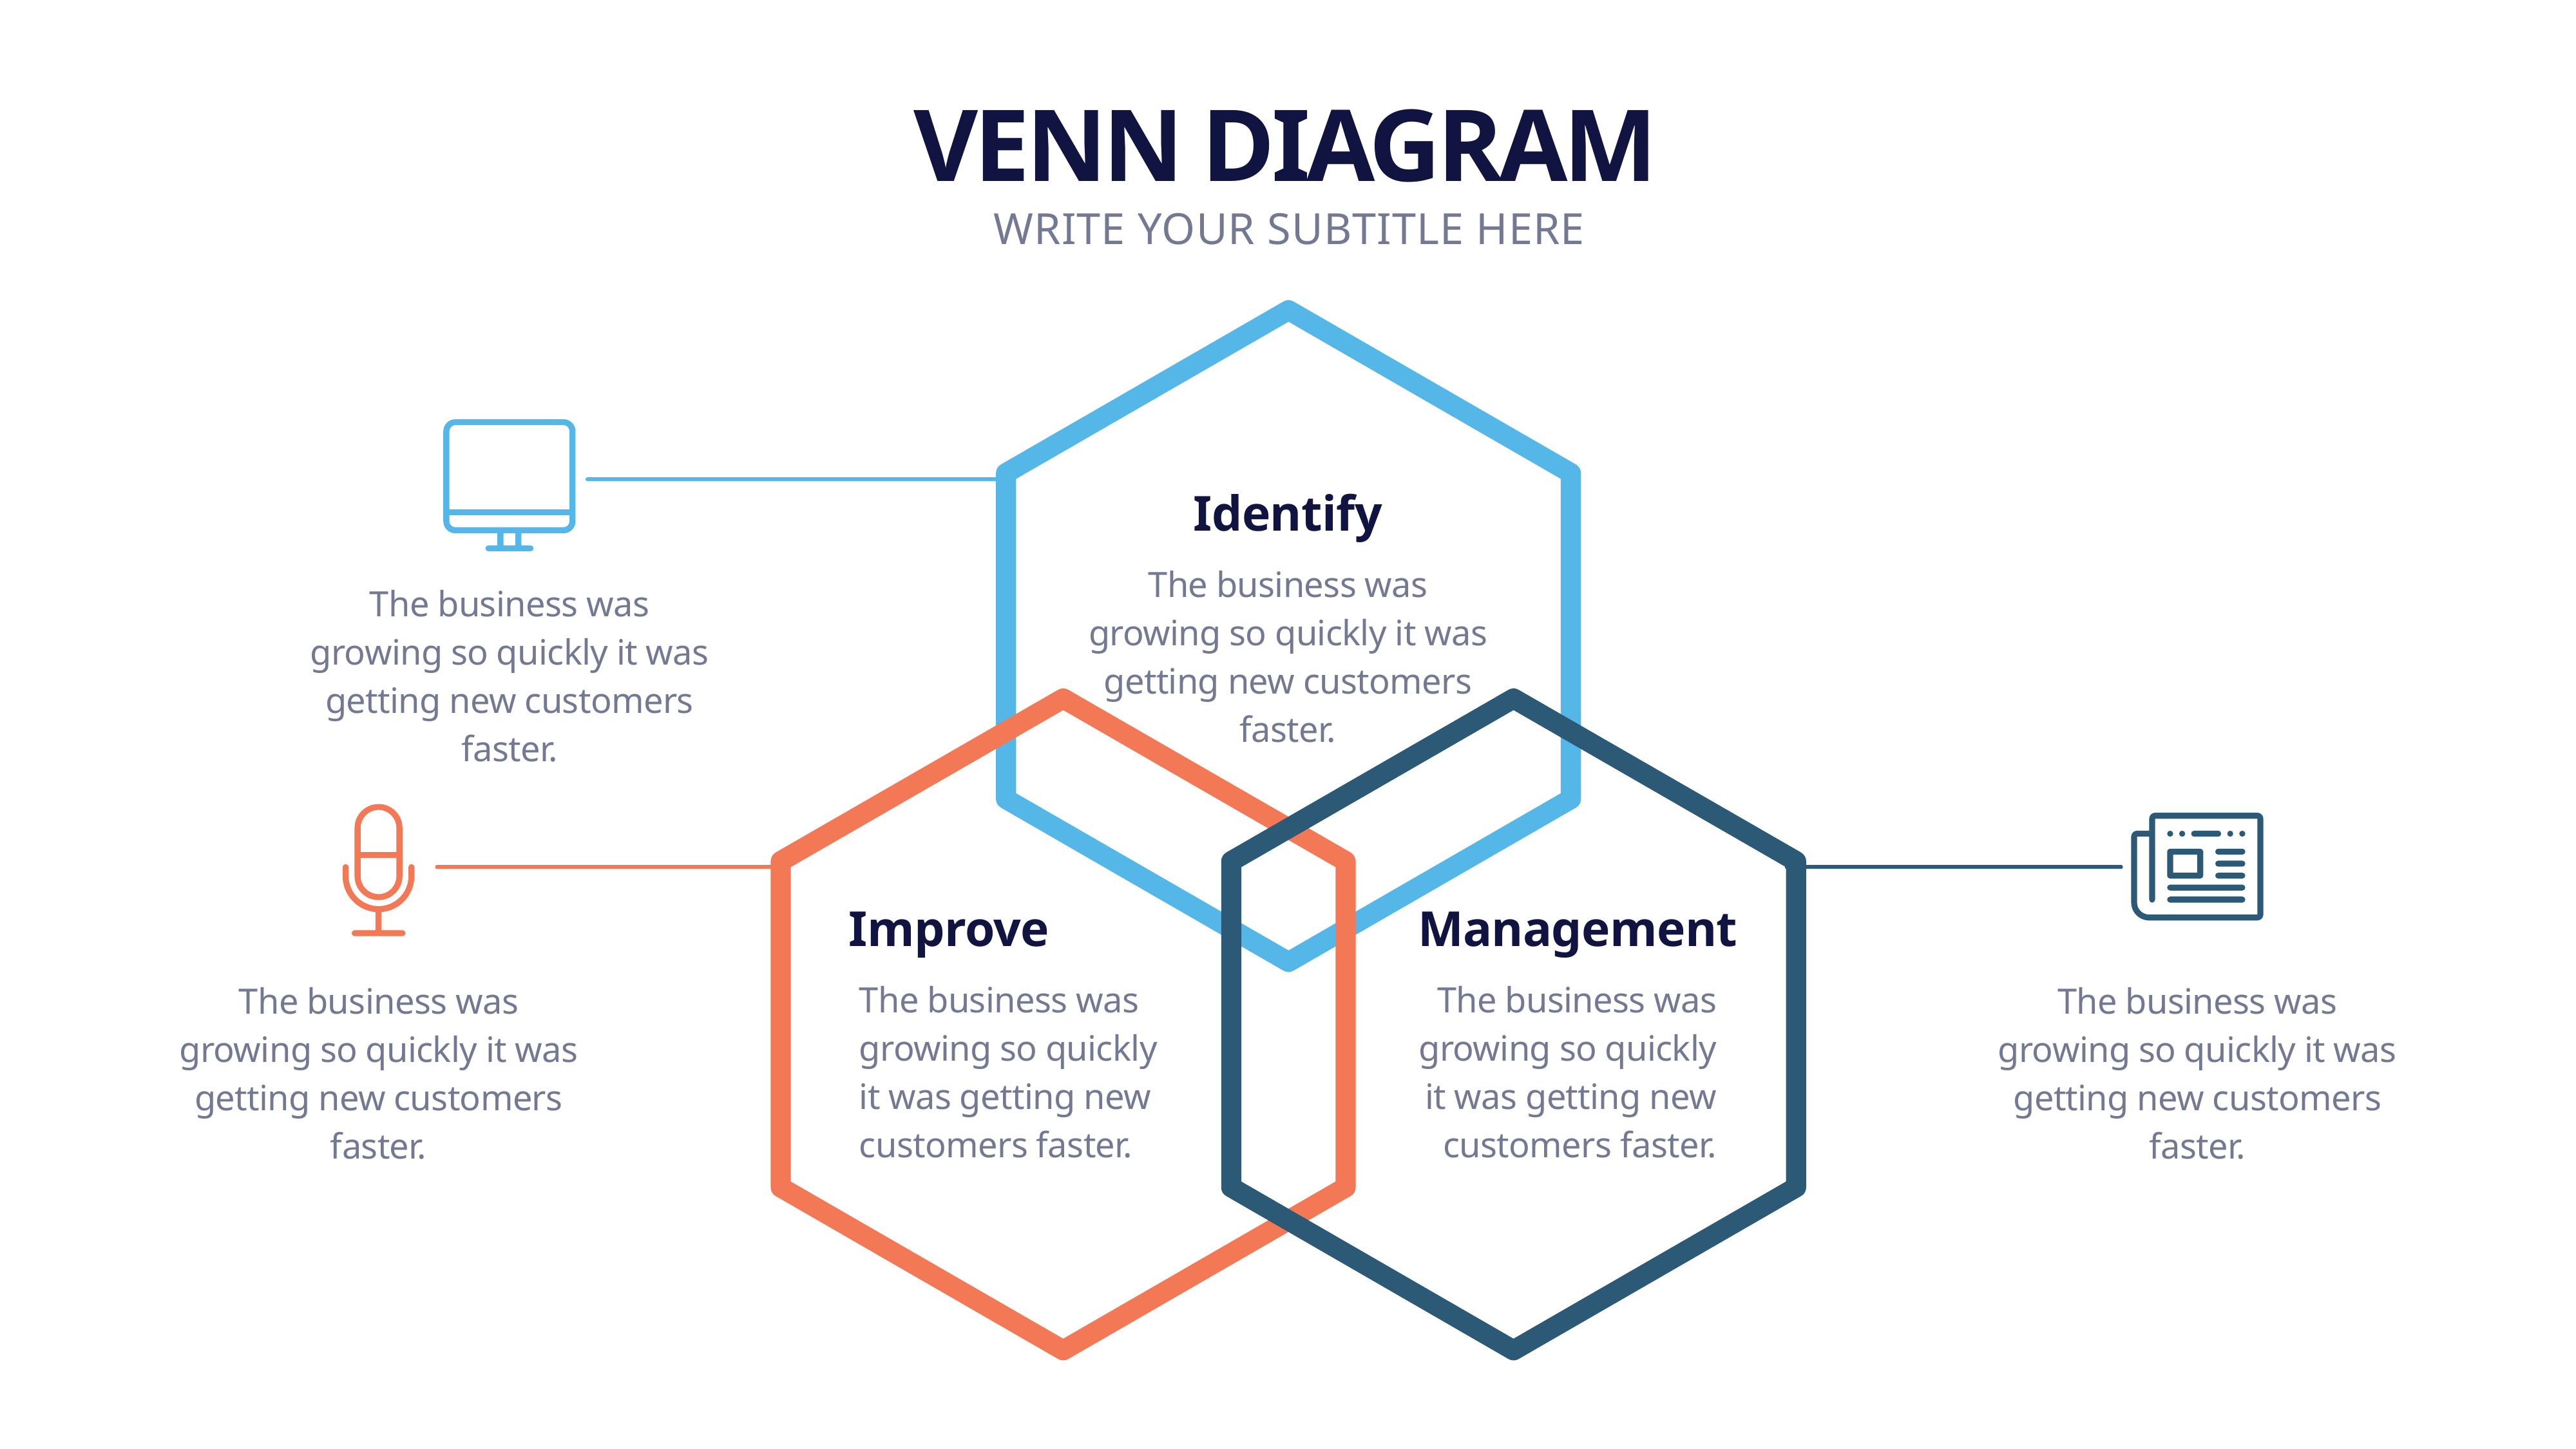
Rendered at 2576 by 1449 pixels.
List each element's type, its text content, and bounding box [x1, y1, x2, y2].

text_box [443, 419, 576, 552]
text_box [1242, 923, 1335, 972]
text_box The business was growing so quickly it was getting new customers faster. [160, 967, 597, 1171]
text_box Management [1408, 893, 1747, 961]
text_box [585, 477, 1015, 482]
text_box [996, 738, 1221, 934]
text_box Improve [839, 893, 1059, 961]
text_box [1289, 828, 1356, 1220]
text_box The business was growing so quickly it was getting new customers faster. [1382, 967, 1726, 1170]
text_box The business was growing so quickly it was getting new customers faster. [850, 967, 1194, 1170]
text_box [996, 300, 1581, 725]
text_box [342, 804, 415, 936]
text_box [2131, 812, 2264, 921]
text_box [435, 865, 783, 869]
text_box [1356, 737, 1581, 935]
text_box [770, 688, 1288, 1361]
text_box The business was growing so quickly it was getting new customers faster. [291, 570, 728, 773]
text_box [1784, 865, 2123, 869]
text_box The business was growing so quickly it was getting new customers faster. [1979, 967, 2416, 1171]
text_box VENN DIAGRAM [904, 77, 1667, 206]
text_box [1221, 755, 1806, 1361]
text_box WRITE YOUR SUBTITLE HERE [984, 196, 1595, 258]
text_box [1506, 688, 1806, 866]
text_box Identify [1184, 478, 1392, 546]
text_box The business was growing so quickly it was getting new customers faster. [1070, 551, 1506, 755]
